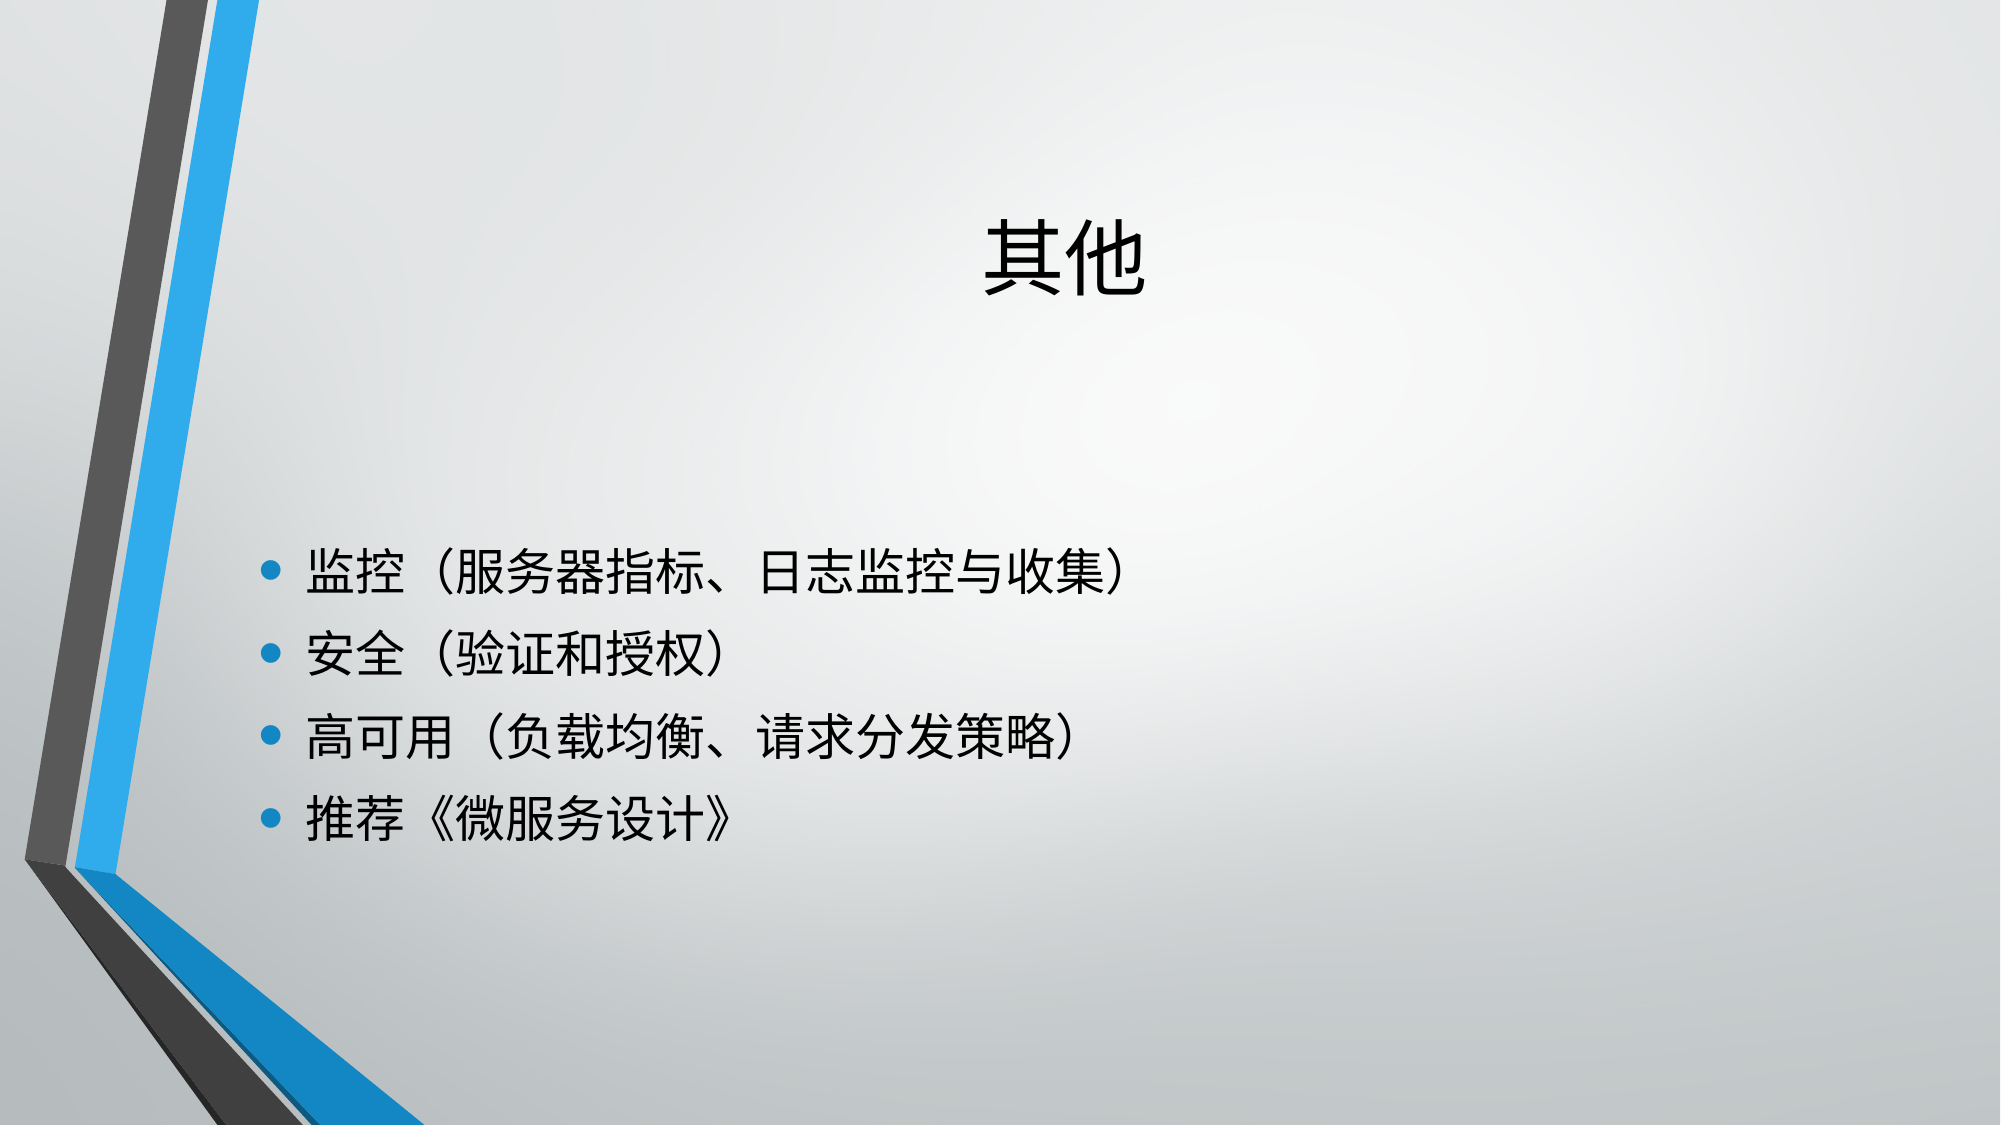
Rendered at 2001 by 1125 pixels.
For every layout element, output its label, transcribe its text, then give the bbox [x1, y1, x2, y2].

title 其他 [243, 112, 1887, 400]
list 监控（服务器指标、日志监控与收集） 安全（验证和授权） 高可用（负载均衡、请求分发策略） 推荐《微服务设计》 [243, 437, 1887, 950]
